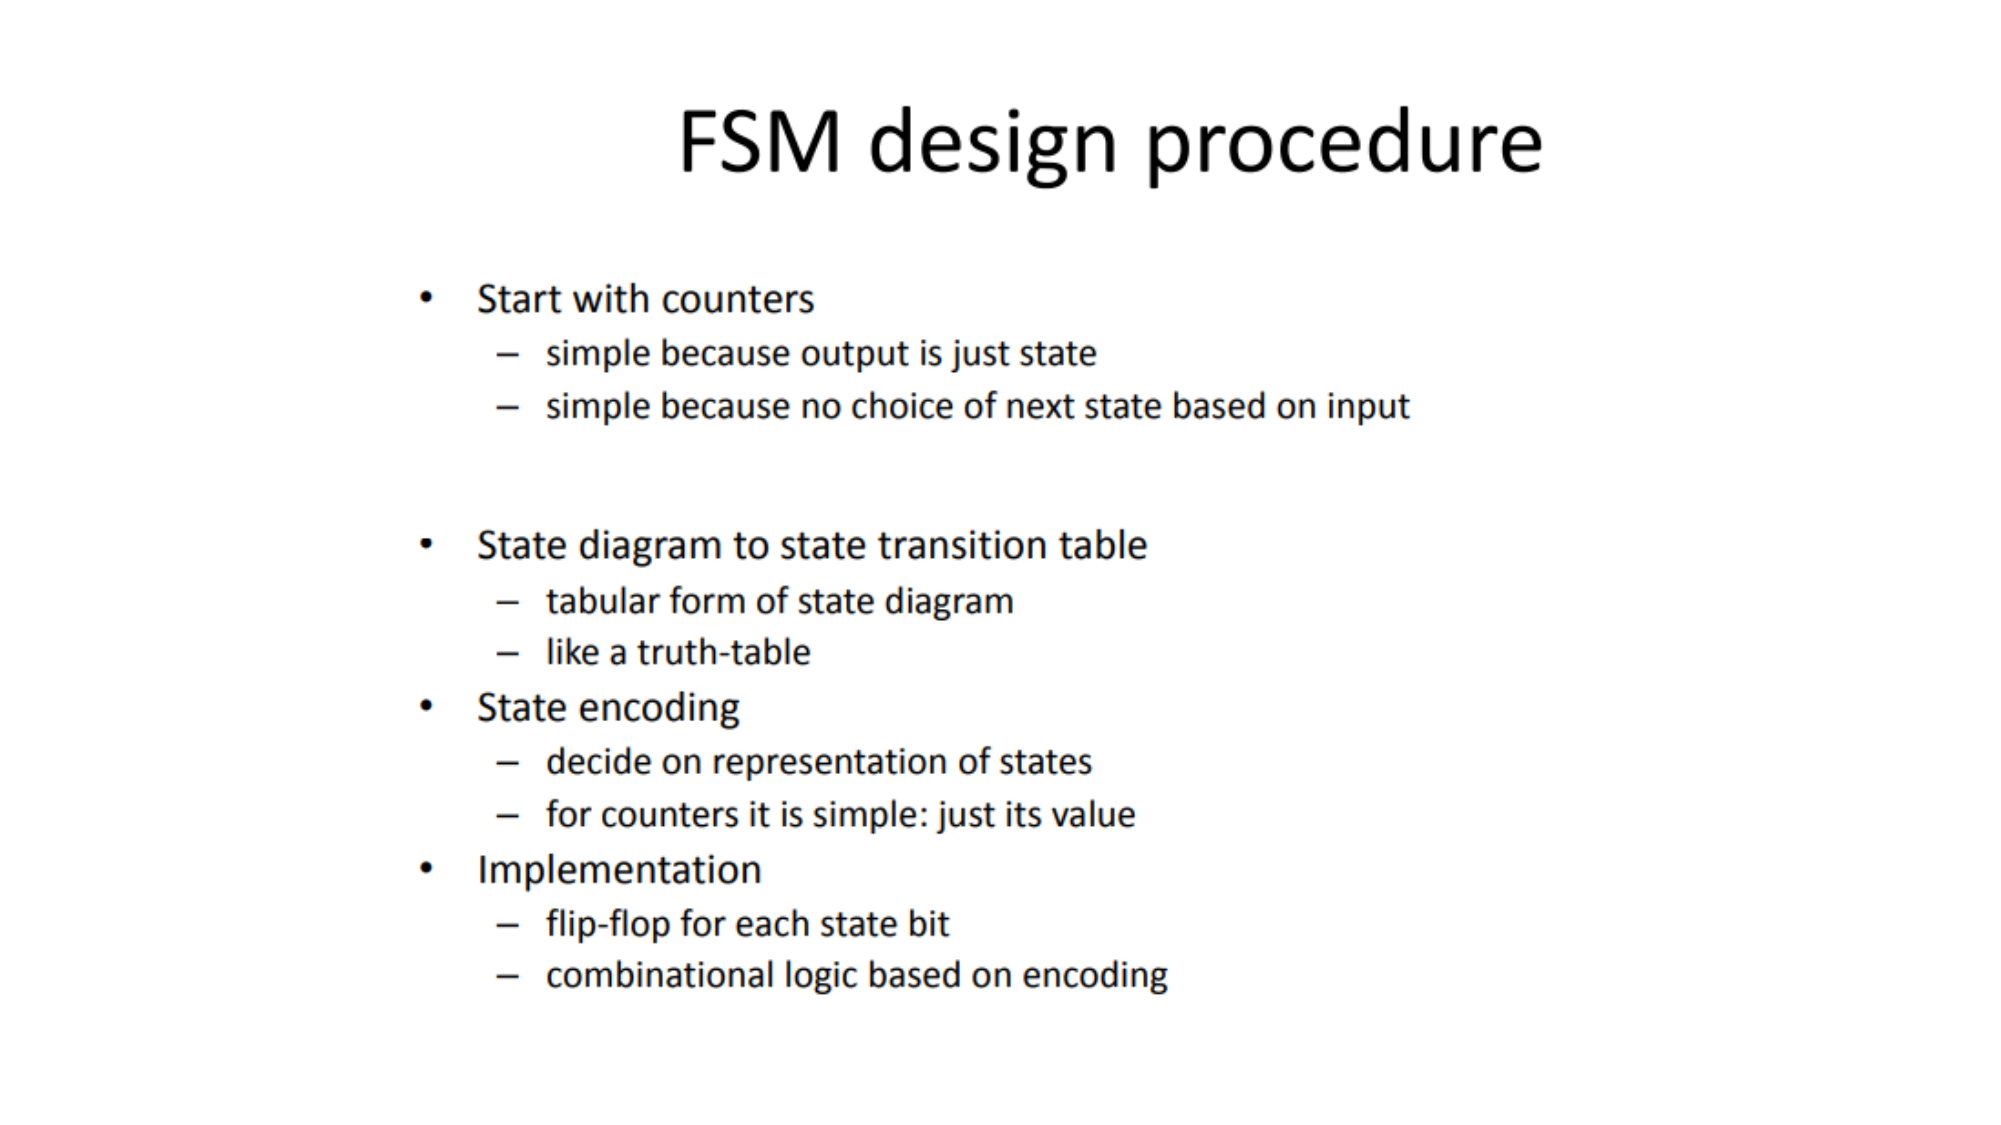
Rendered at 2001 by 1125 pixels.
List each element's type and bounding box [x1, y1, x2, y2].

picture [354, 61, 1597, 1105]
